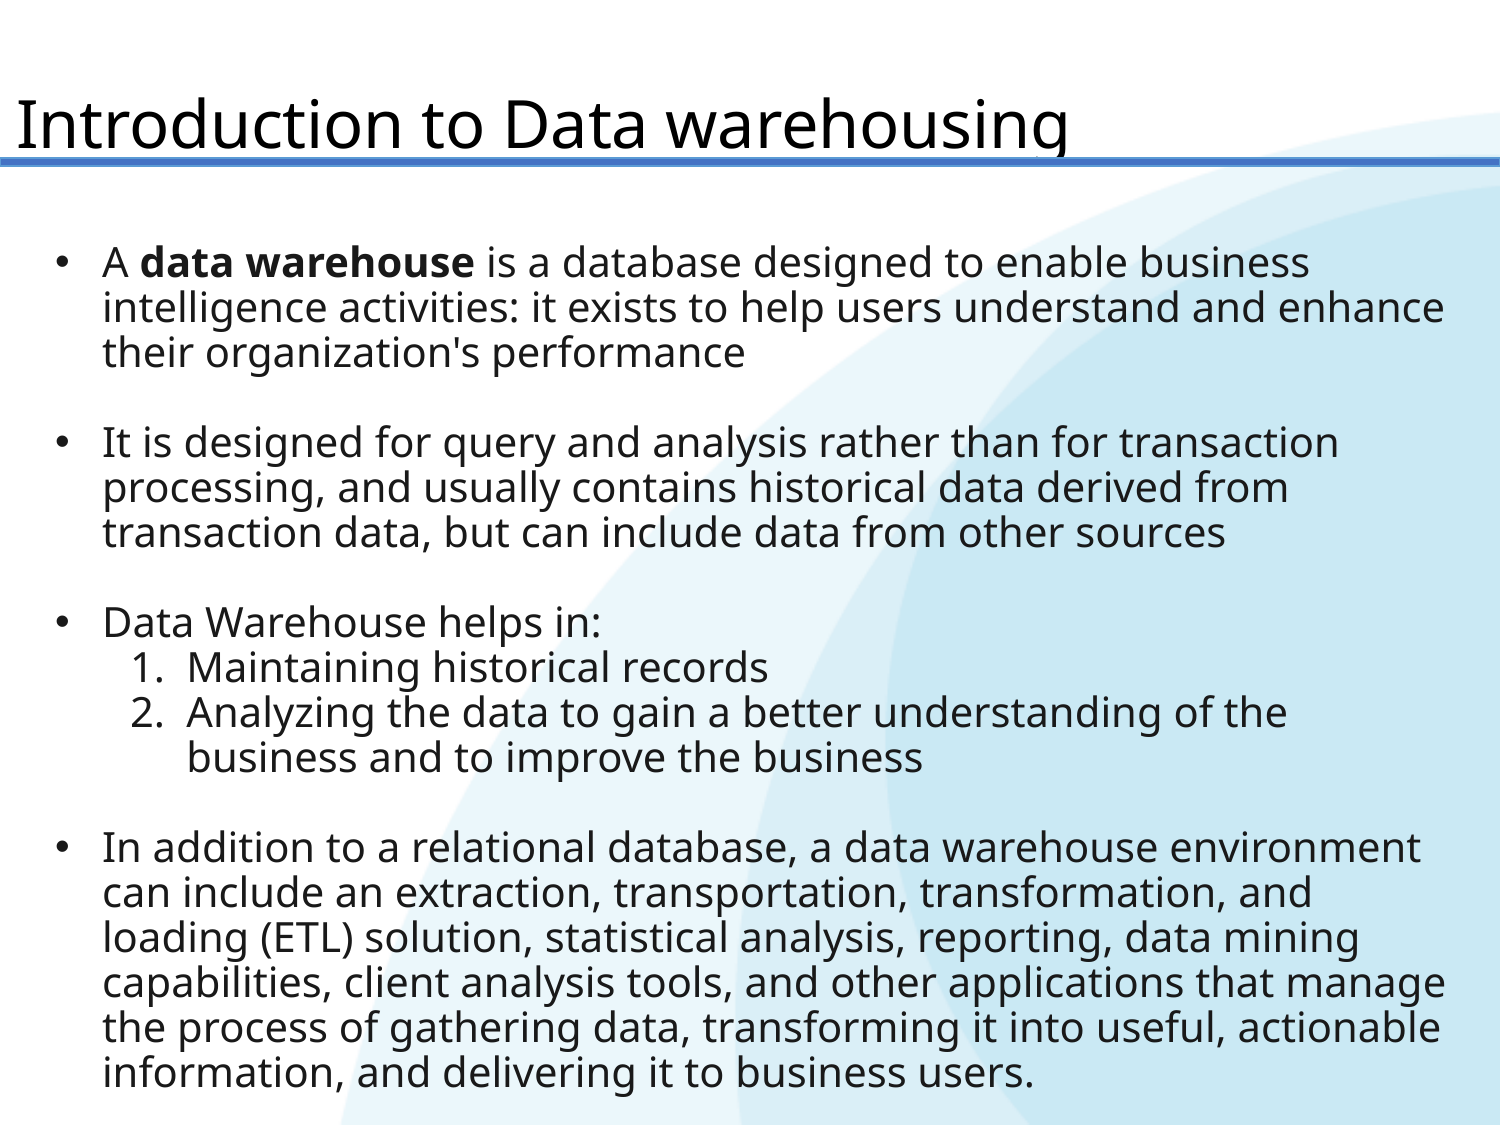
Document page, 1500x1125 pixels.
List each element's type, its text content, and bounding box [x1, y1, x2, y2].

text_box Introduction to Data warehousing [14, 81, 1300, 157]
text_box A data warehouse is a database designed to enable business intelligence activities: it exists to help users understand and enhance their organization's performance It is designed for query and analysis rather than for transaction processing, and usually contains historical data derived from transaction data, but can include data from other sources Data Warehouse helps in: Maintaining historical records Analyzing the data to gain a better understanding of the business and to improve the business In addition to a relational database, a data warehouse environment can include an extraction, transportation, transformation, and loading (ETL) solution, statistical analysis, reporting, data mining capabilities, client analysis tools, and other applications that manage the process of gathering data, transforming it into useful, actionable information, and delivering it to business users. [40, 233, 1474, 1125]
picture [0, 0, 1500, 157]
picture [0, 167, 1500, 1125]
text_box [0, 157, 1500, 167]
